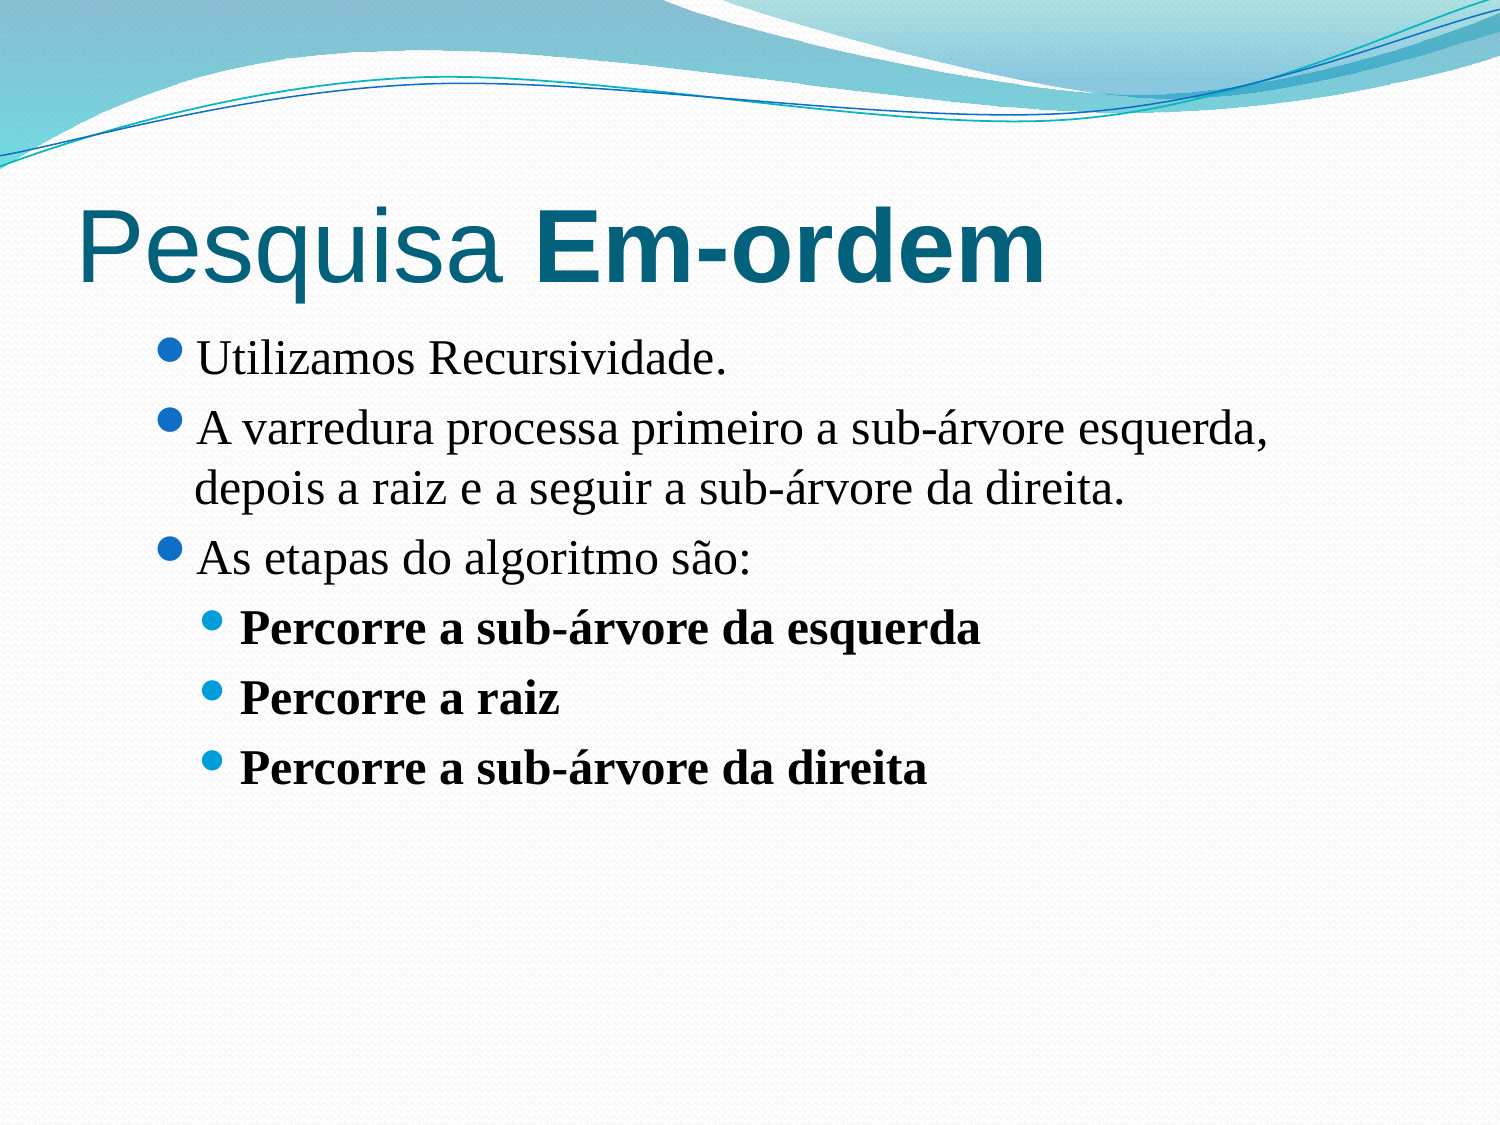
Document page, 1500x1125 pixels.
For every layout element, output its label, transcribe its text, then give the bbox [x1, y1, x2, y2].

title Pesquisa Em-ordem [75, 115, 1425, 303]
list Utilizamos Recursividade. A varredura processa primeiro a sub-árvore esquerda, depois a raiz e a seguir a sub-árvore da direita. As etapas do algoritmo são: Percorre a sub-árvore da esquerda Percorre a raiz Percorre a sub-árvore da direita [75, 317, 1425, 1038]
